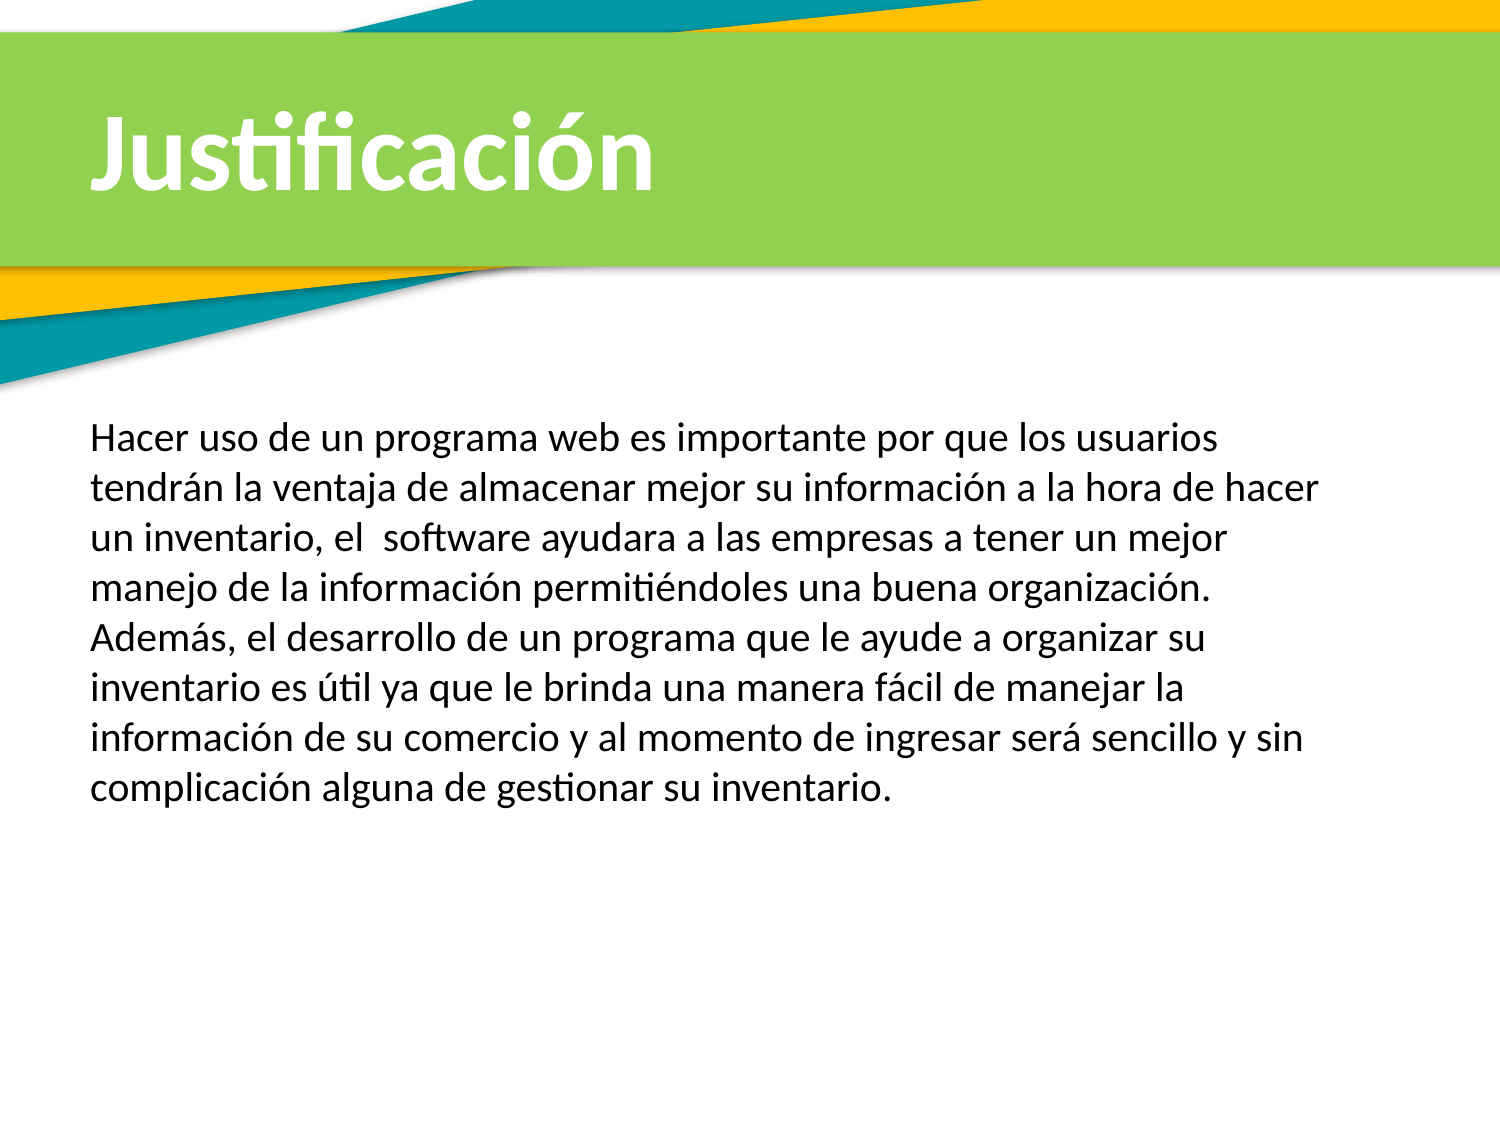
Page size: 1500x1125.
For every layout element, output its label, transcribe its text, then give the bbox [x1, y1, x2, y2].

text_box Justificación [75, 72, 1371, 219]
text_box Hacer uso de un programa web es importante por que los usuarios tendrán la ventaja de almacenar mejor su información a la hora de hacer un inventario, el software ayudara a las empresas a tener un mejor manejo de la información permitiéndoles una buena organización. Además, el desarrollo de un programa que le ayude a organizar su inventario es útil ya que le brinda una manera fácil de manejar la información de su comercio y al momento de ingresar será sencillo y sin complicación alguna de gestionar su inventario. [75, 402, 1371, 818]
text_box [75, 337, 226, 402]
